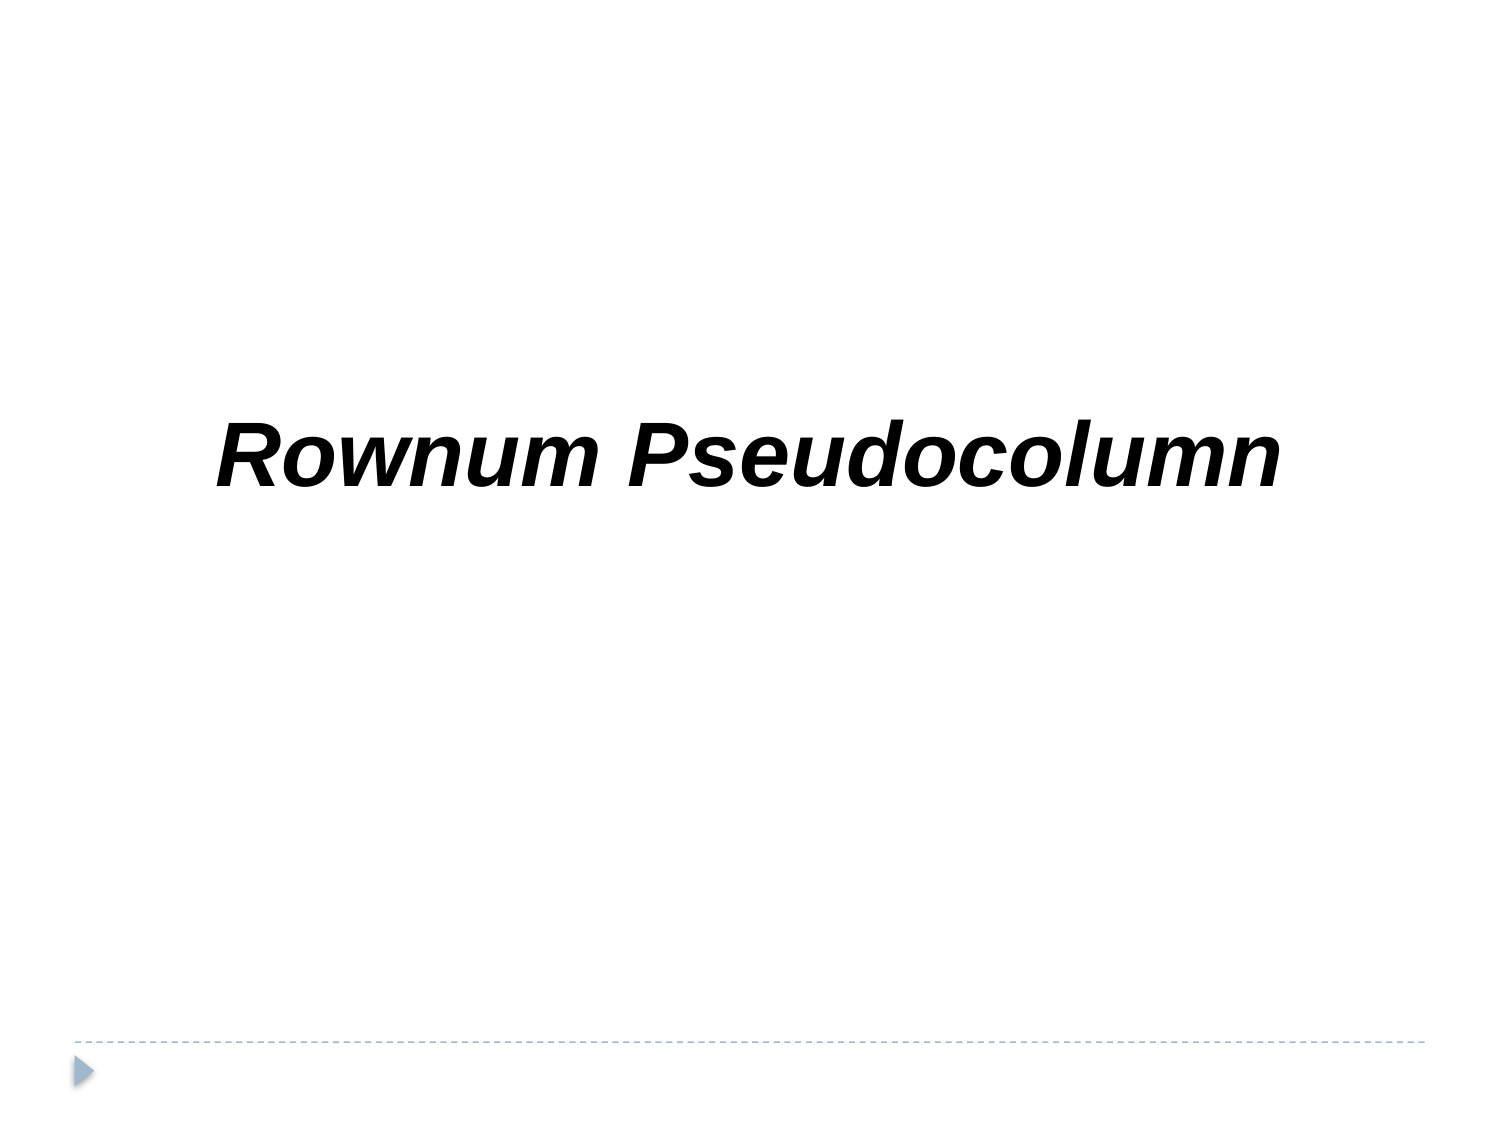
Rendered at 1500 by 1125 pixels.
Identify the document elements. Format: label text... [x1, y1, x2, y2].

text_box Rownum Pseudocolumn [24, 387, 1475, 538]
